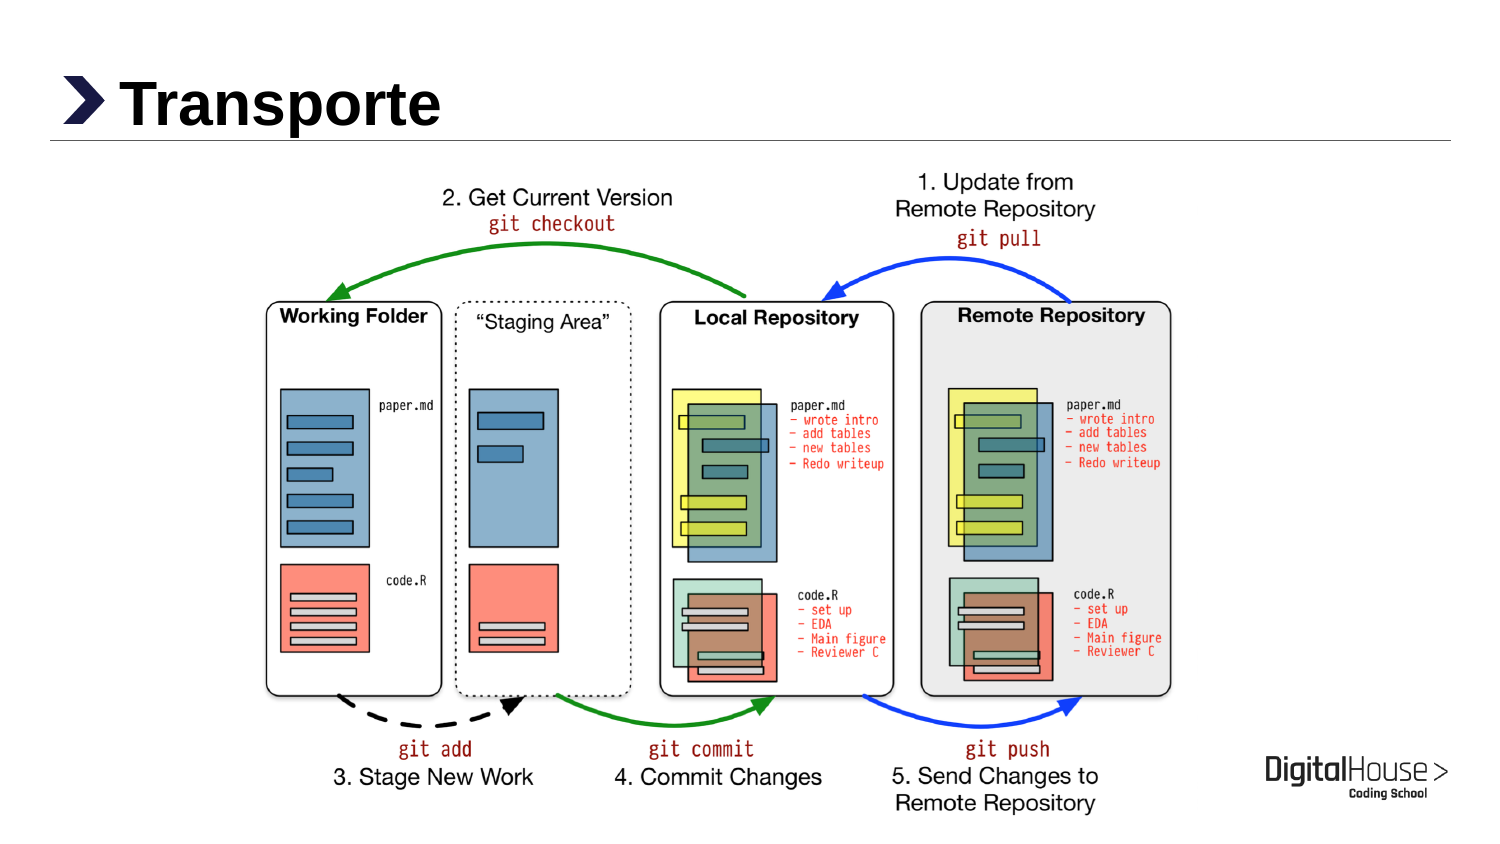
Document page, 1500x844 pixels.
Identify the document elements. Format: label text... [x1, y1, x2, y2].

title Transporte [104, 48, 1449, 142]
picture [63, 76, 104, 124]
picture [217, 148, 1217, 844]
picture [1256, 746, 1455, 805]
